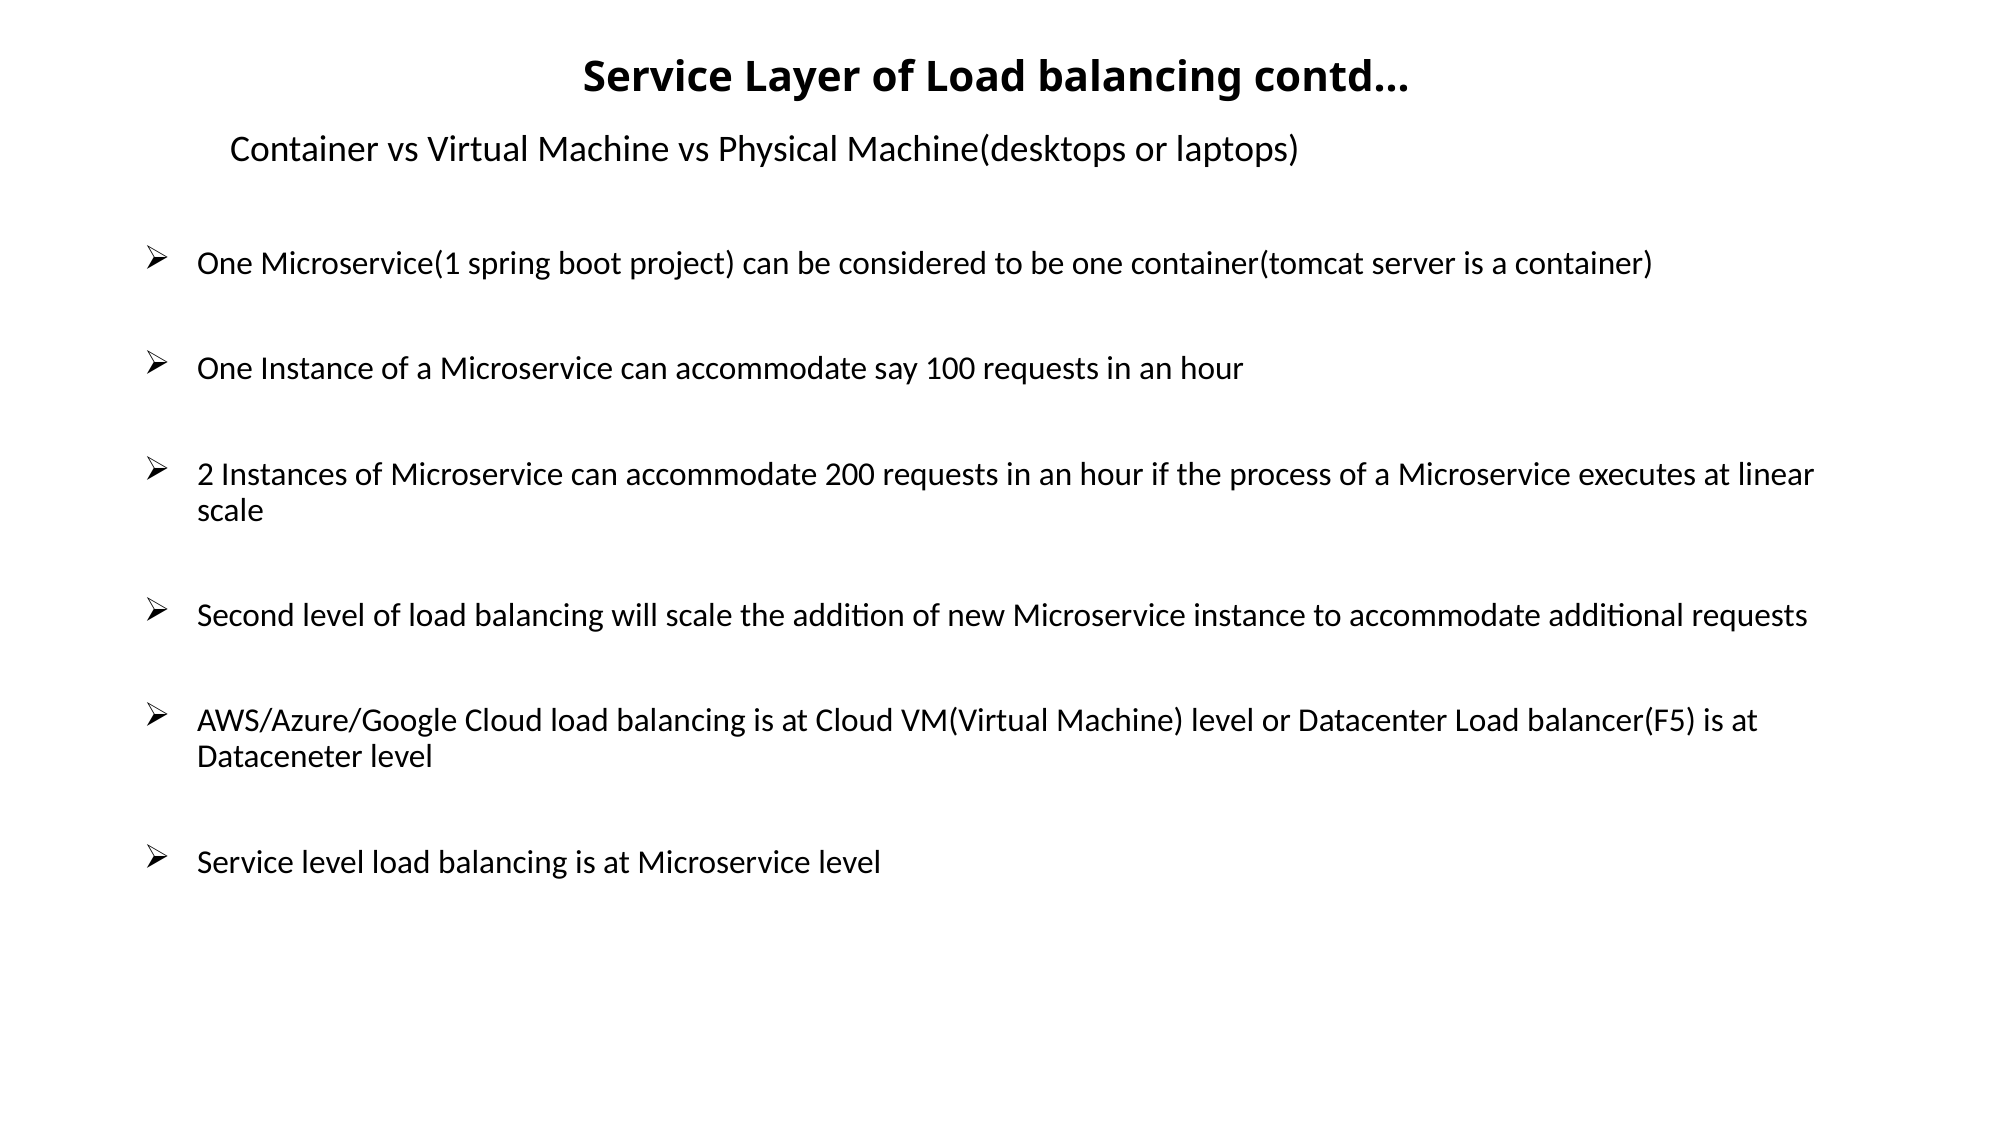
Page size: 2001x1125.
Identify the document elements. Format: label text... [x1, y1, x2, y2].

title Service Layer of Load balancing contd… [246, 47, 1747, 109]
subtitle One Microservice(1 spring boot project) can be considered to be one container(tomcat server is a container) One Instance of a Microservice can accommodate say 100 requests in an hour 2 Instances of Microservice can accommodate 200 requests in an hour if the process of a Microservice executes at linear scale Second level of load balancing will scale the addition of new Microservice instance to accommodate additional requests AWS/Azure/Google Cloud load balancing is at Cloud VM(Virtual Machine) level or Datacenter Load balancer(F5) is at Dataceneter level Service level load balancing is at Microservice level [129, 185, 1836, 920]
text_box Container vs Virtual Machine vs Physical Machine(desktops or laptops) [215, 116, 1412, 177]
